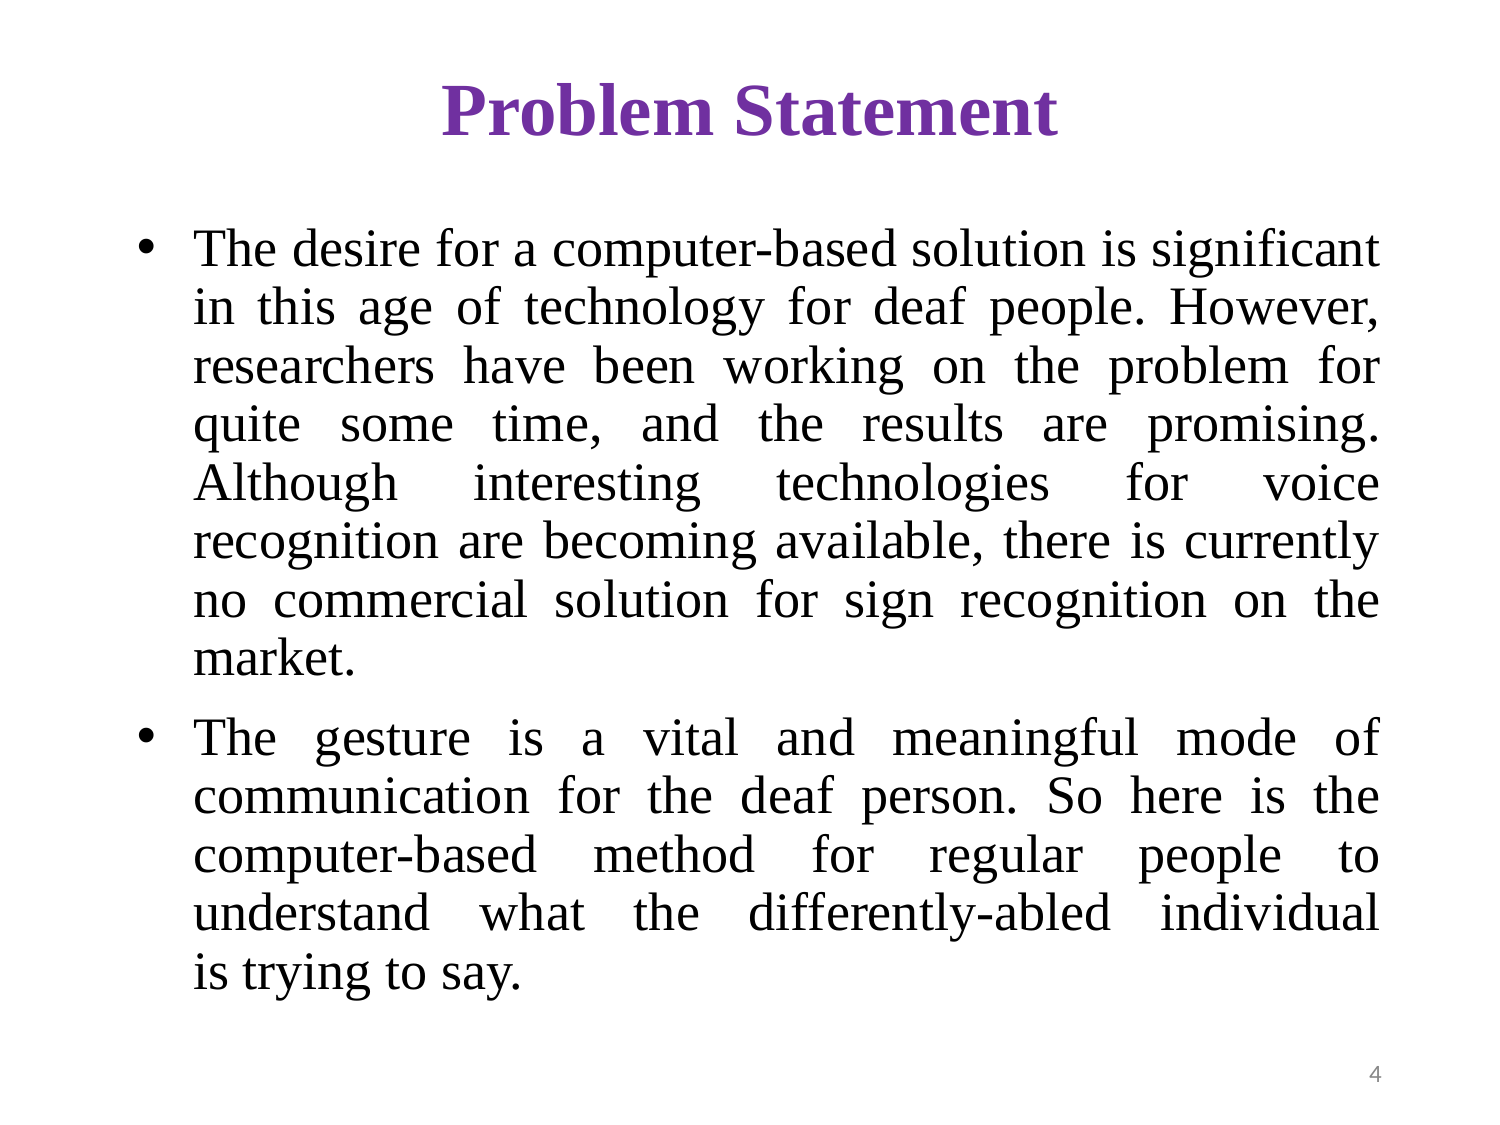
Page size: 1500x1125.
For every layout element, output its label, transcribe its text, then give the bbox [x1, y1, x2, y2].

list The desire for a computer-based solution is significant in this age of technology for deaf people. However, researchers have been working on the problem for quite some time, and the results are promising. Although interesting technologies for voice recognition are becoming available, there is currently no commercial solution for sign recognition on the market. The gesture is a vital and meaningful mode of communication for the deaf person. So here is the computer-based method for regular people to understand what the differently-abled individual is trying to say. [103, 211, 1397, 1048]
title Problem Statement [103, 26, 1397, 196]
slide_number 4 [1059, 1042, 1397, 1103]
